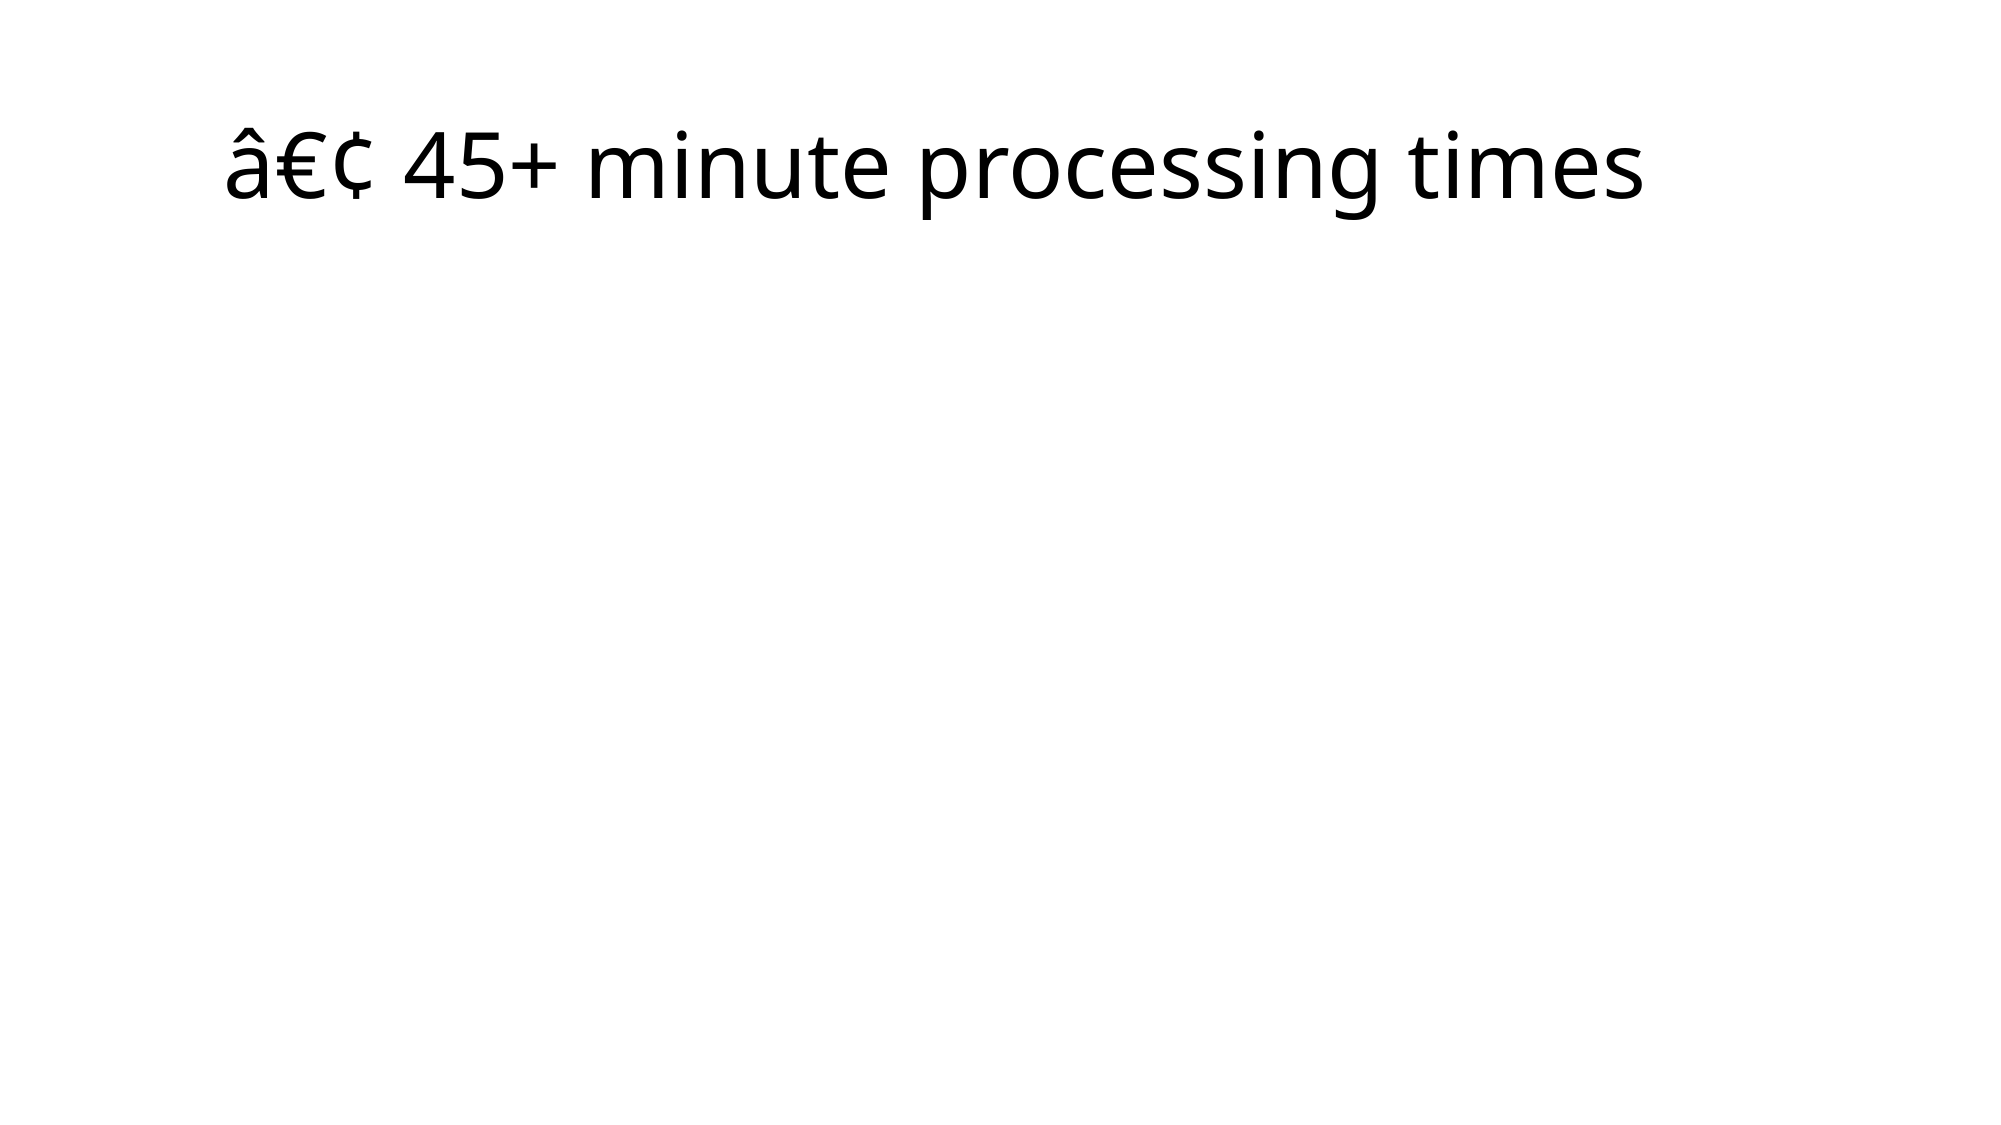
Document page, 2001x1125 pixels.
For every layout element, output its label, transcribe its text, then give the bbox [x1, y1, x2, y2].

title â€¢ 45+ minute processing times [137, 59, 1863, 278]
